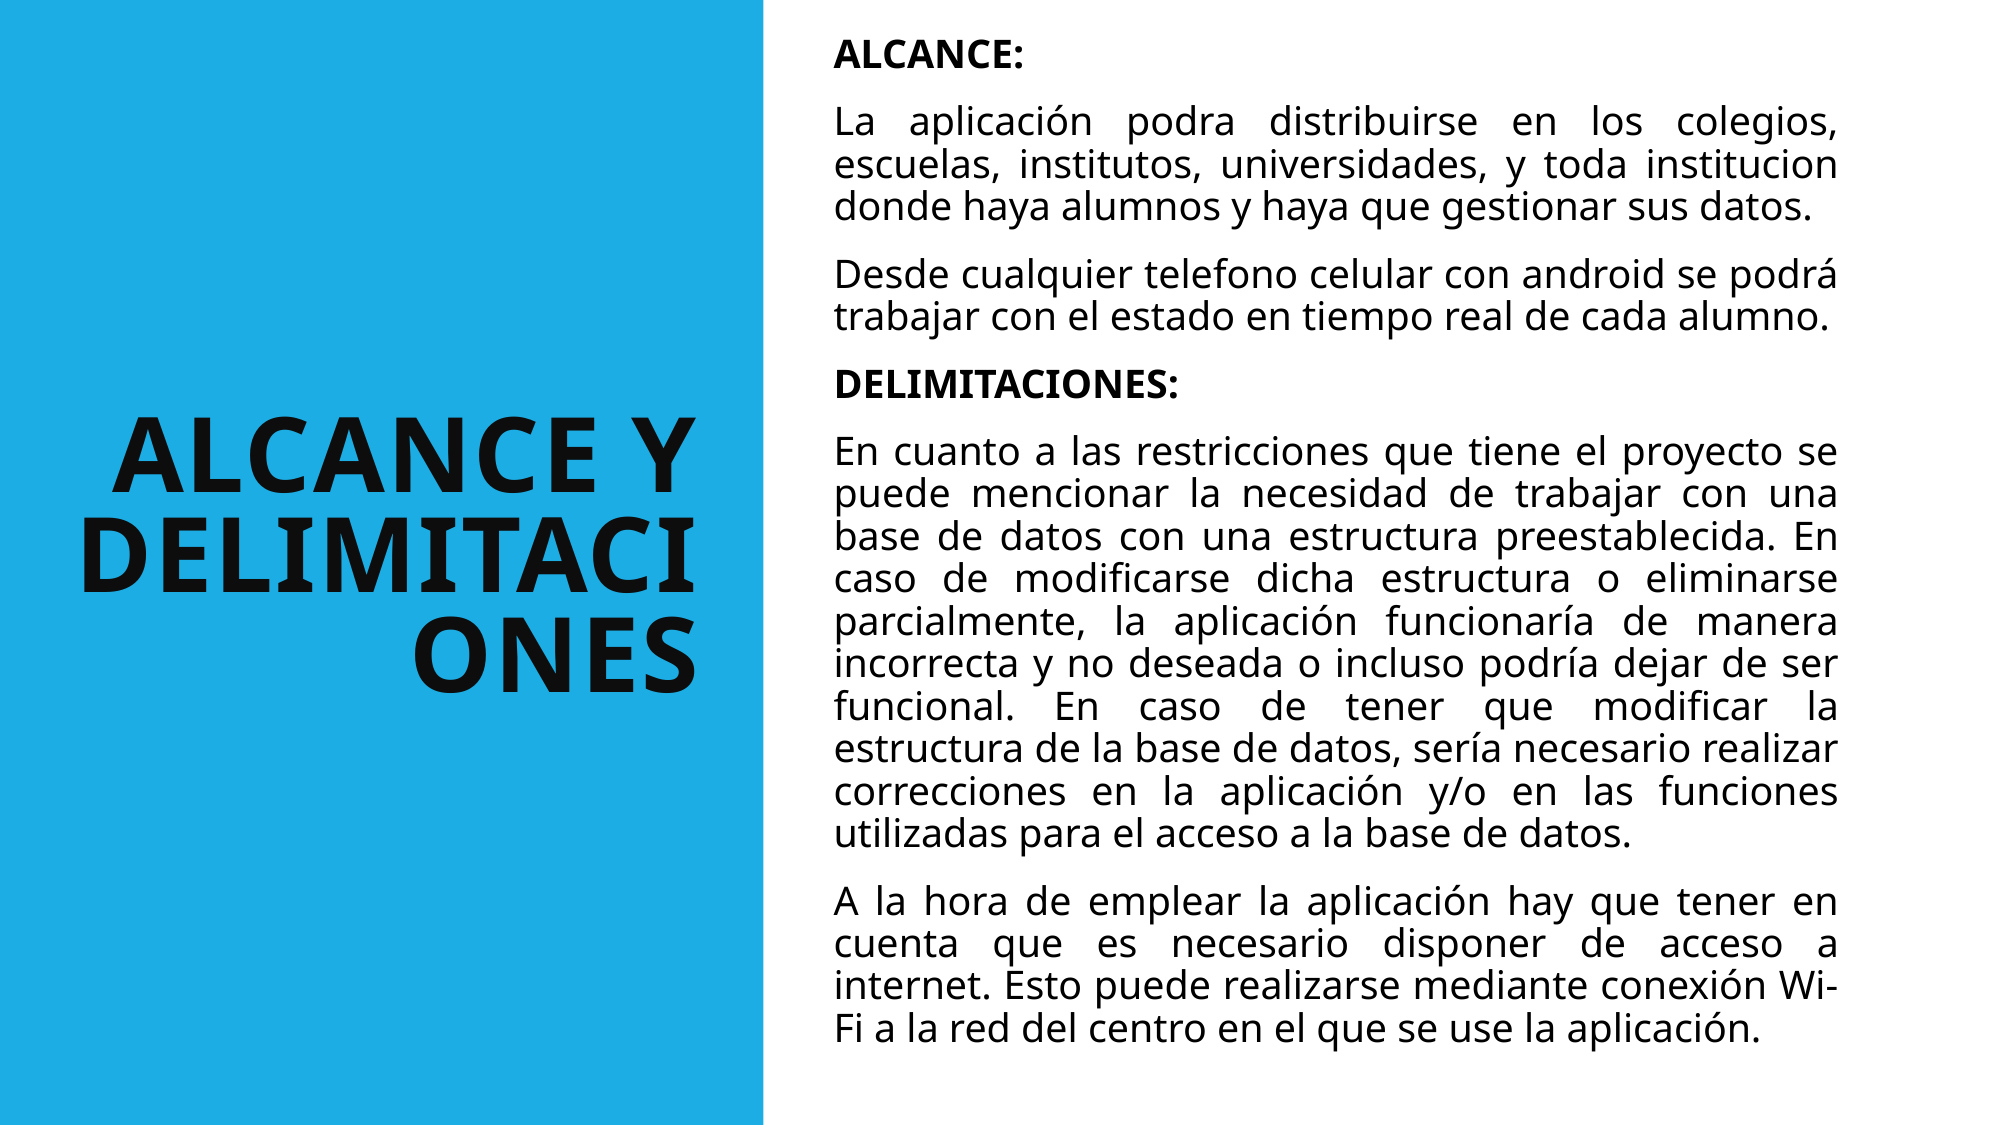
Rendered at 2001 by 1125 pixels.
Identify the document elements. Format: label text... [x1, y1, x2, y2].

list ALCANCE: La aplicación podra distribuirse en los colegios, escuelas, institutos, universidades, y toda institucion donde haya alumnos y haya que gestionar sus datos. Desde cualquier telefono celular con android se podrá trabajar con el estado en tiempo real de cada alumno. DELIMITACIONES: En cuanto a las restricciones que tiene el proyecto se puede mencionar la necesidad de trabajar con una base de datos con una estructura preestablecida. En caso de modificarse dicha estructura o eliminarse parcialmente, la aplicación funcionaría de manera incorrecta y no deseada o incluso podría dejar de ser funcional. En caso de tener que modificar la estructura de la base de datos, sería necesario realizar correcciones en la aplicación y/o en las funciones utilizadas para el acceso a la base de datos. A la hora de emplear la aplicación hay que tener en cuenta que es necesario disponer de acceso a internet. Esto puede realizarse mediante conexión Wi-Fi a la red del centro en el que se use la aplicación. [812, 26, 1847, 1125]
text_box [0, 0, 765, 1125]
title ALCANCE Y DELIMITACIONES [27, 131, 715, 993]
text_box [765, 0, 2000, 1125]
